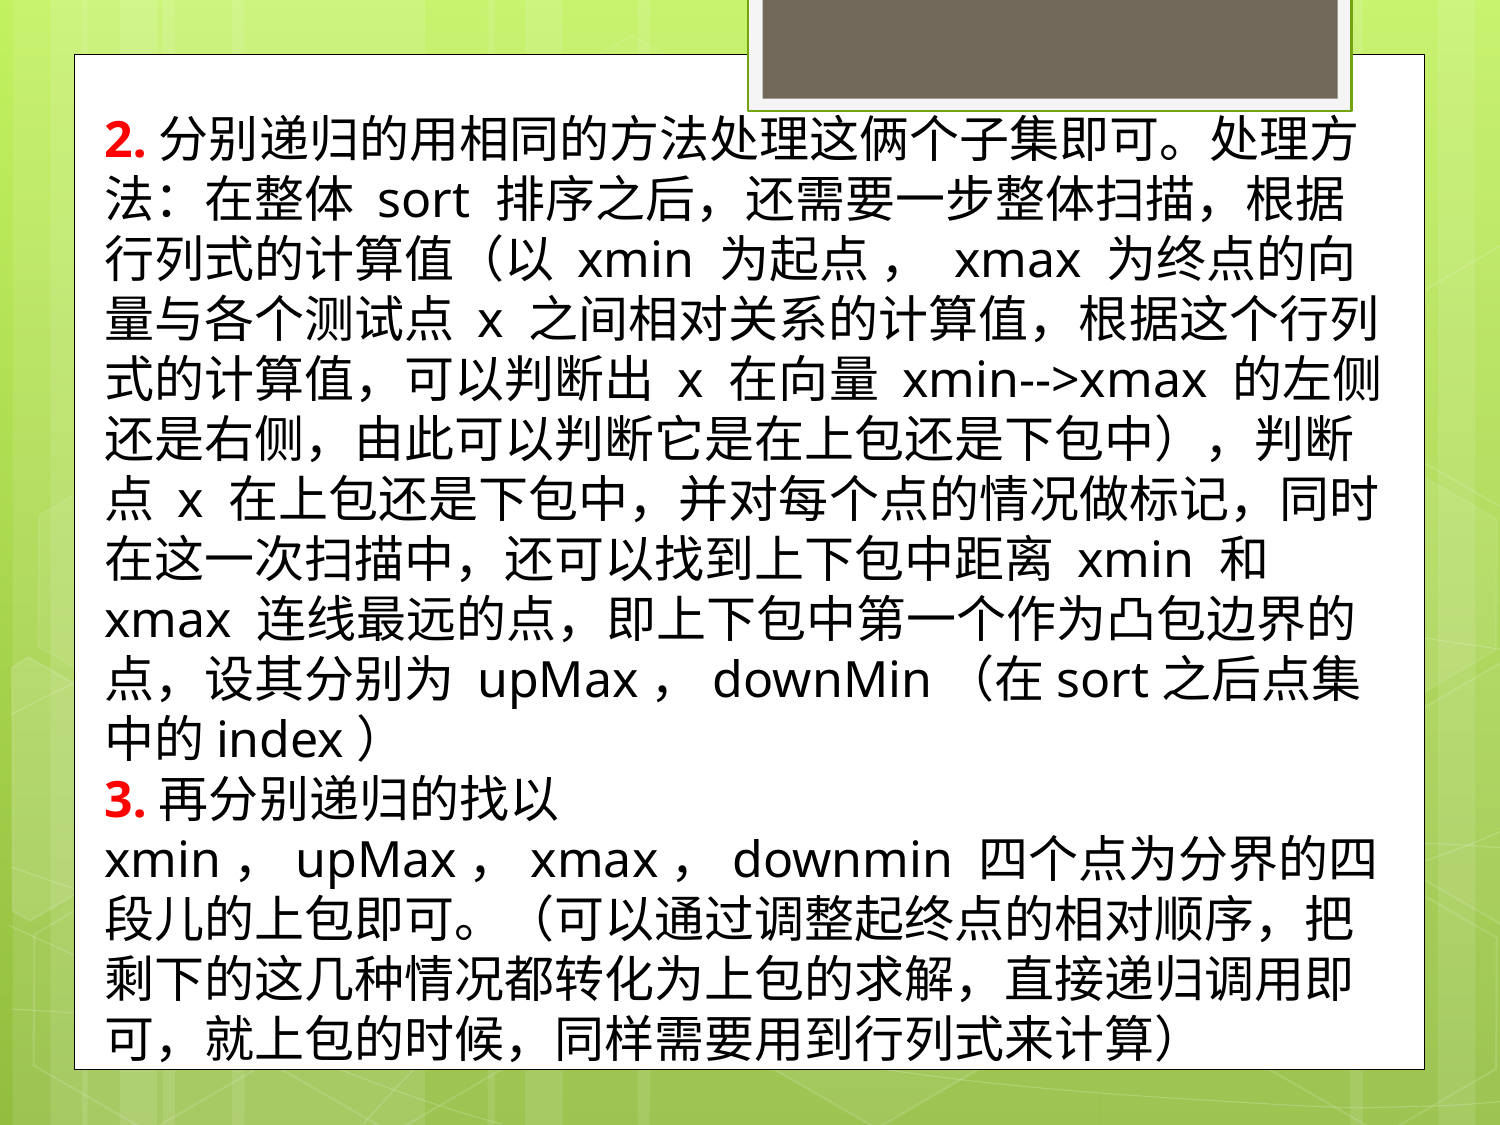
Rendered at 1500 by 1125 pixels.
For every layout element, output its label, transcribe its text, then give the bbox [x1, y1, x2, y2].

text_box 2.分别递归的用相同的方法处理这俩个子集即可。处理方法：在整体 sort 排序之后，还需要一步整体扫描，根据行列式的计算值（以 xmin 为起点 ， xmax 为终点的向量与各个测试点 x 之间相对关系的计算值，根据这个行列式的计算值，可以判断出 x 在向量 xmin-->xmax 的左侧还是右侧，由此可以判断它是在上包还是下包中），判断点 x 在上包还是下包中，并对每个点的情况做标记，同时在这一次扫描中，还可以找到上下包中距离 xmin 和 xmax 连线最远的点，即上下包中第一个作为凸包边界的点，设其分别为 upMax，downMin（在sort之后点集中的index） 3.再分别递归的找以 xmin，upMax，xmax，downmin 四个点为分界的四段儿的上包即可。（可以通过调整起终点的相对顺序，把剩下的这几种情况都转化为上包的求解，直接递归调用即可，就上包的时候，同样需要用到行列式来计算） [89, 100, 1401, 1076]
